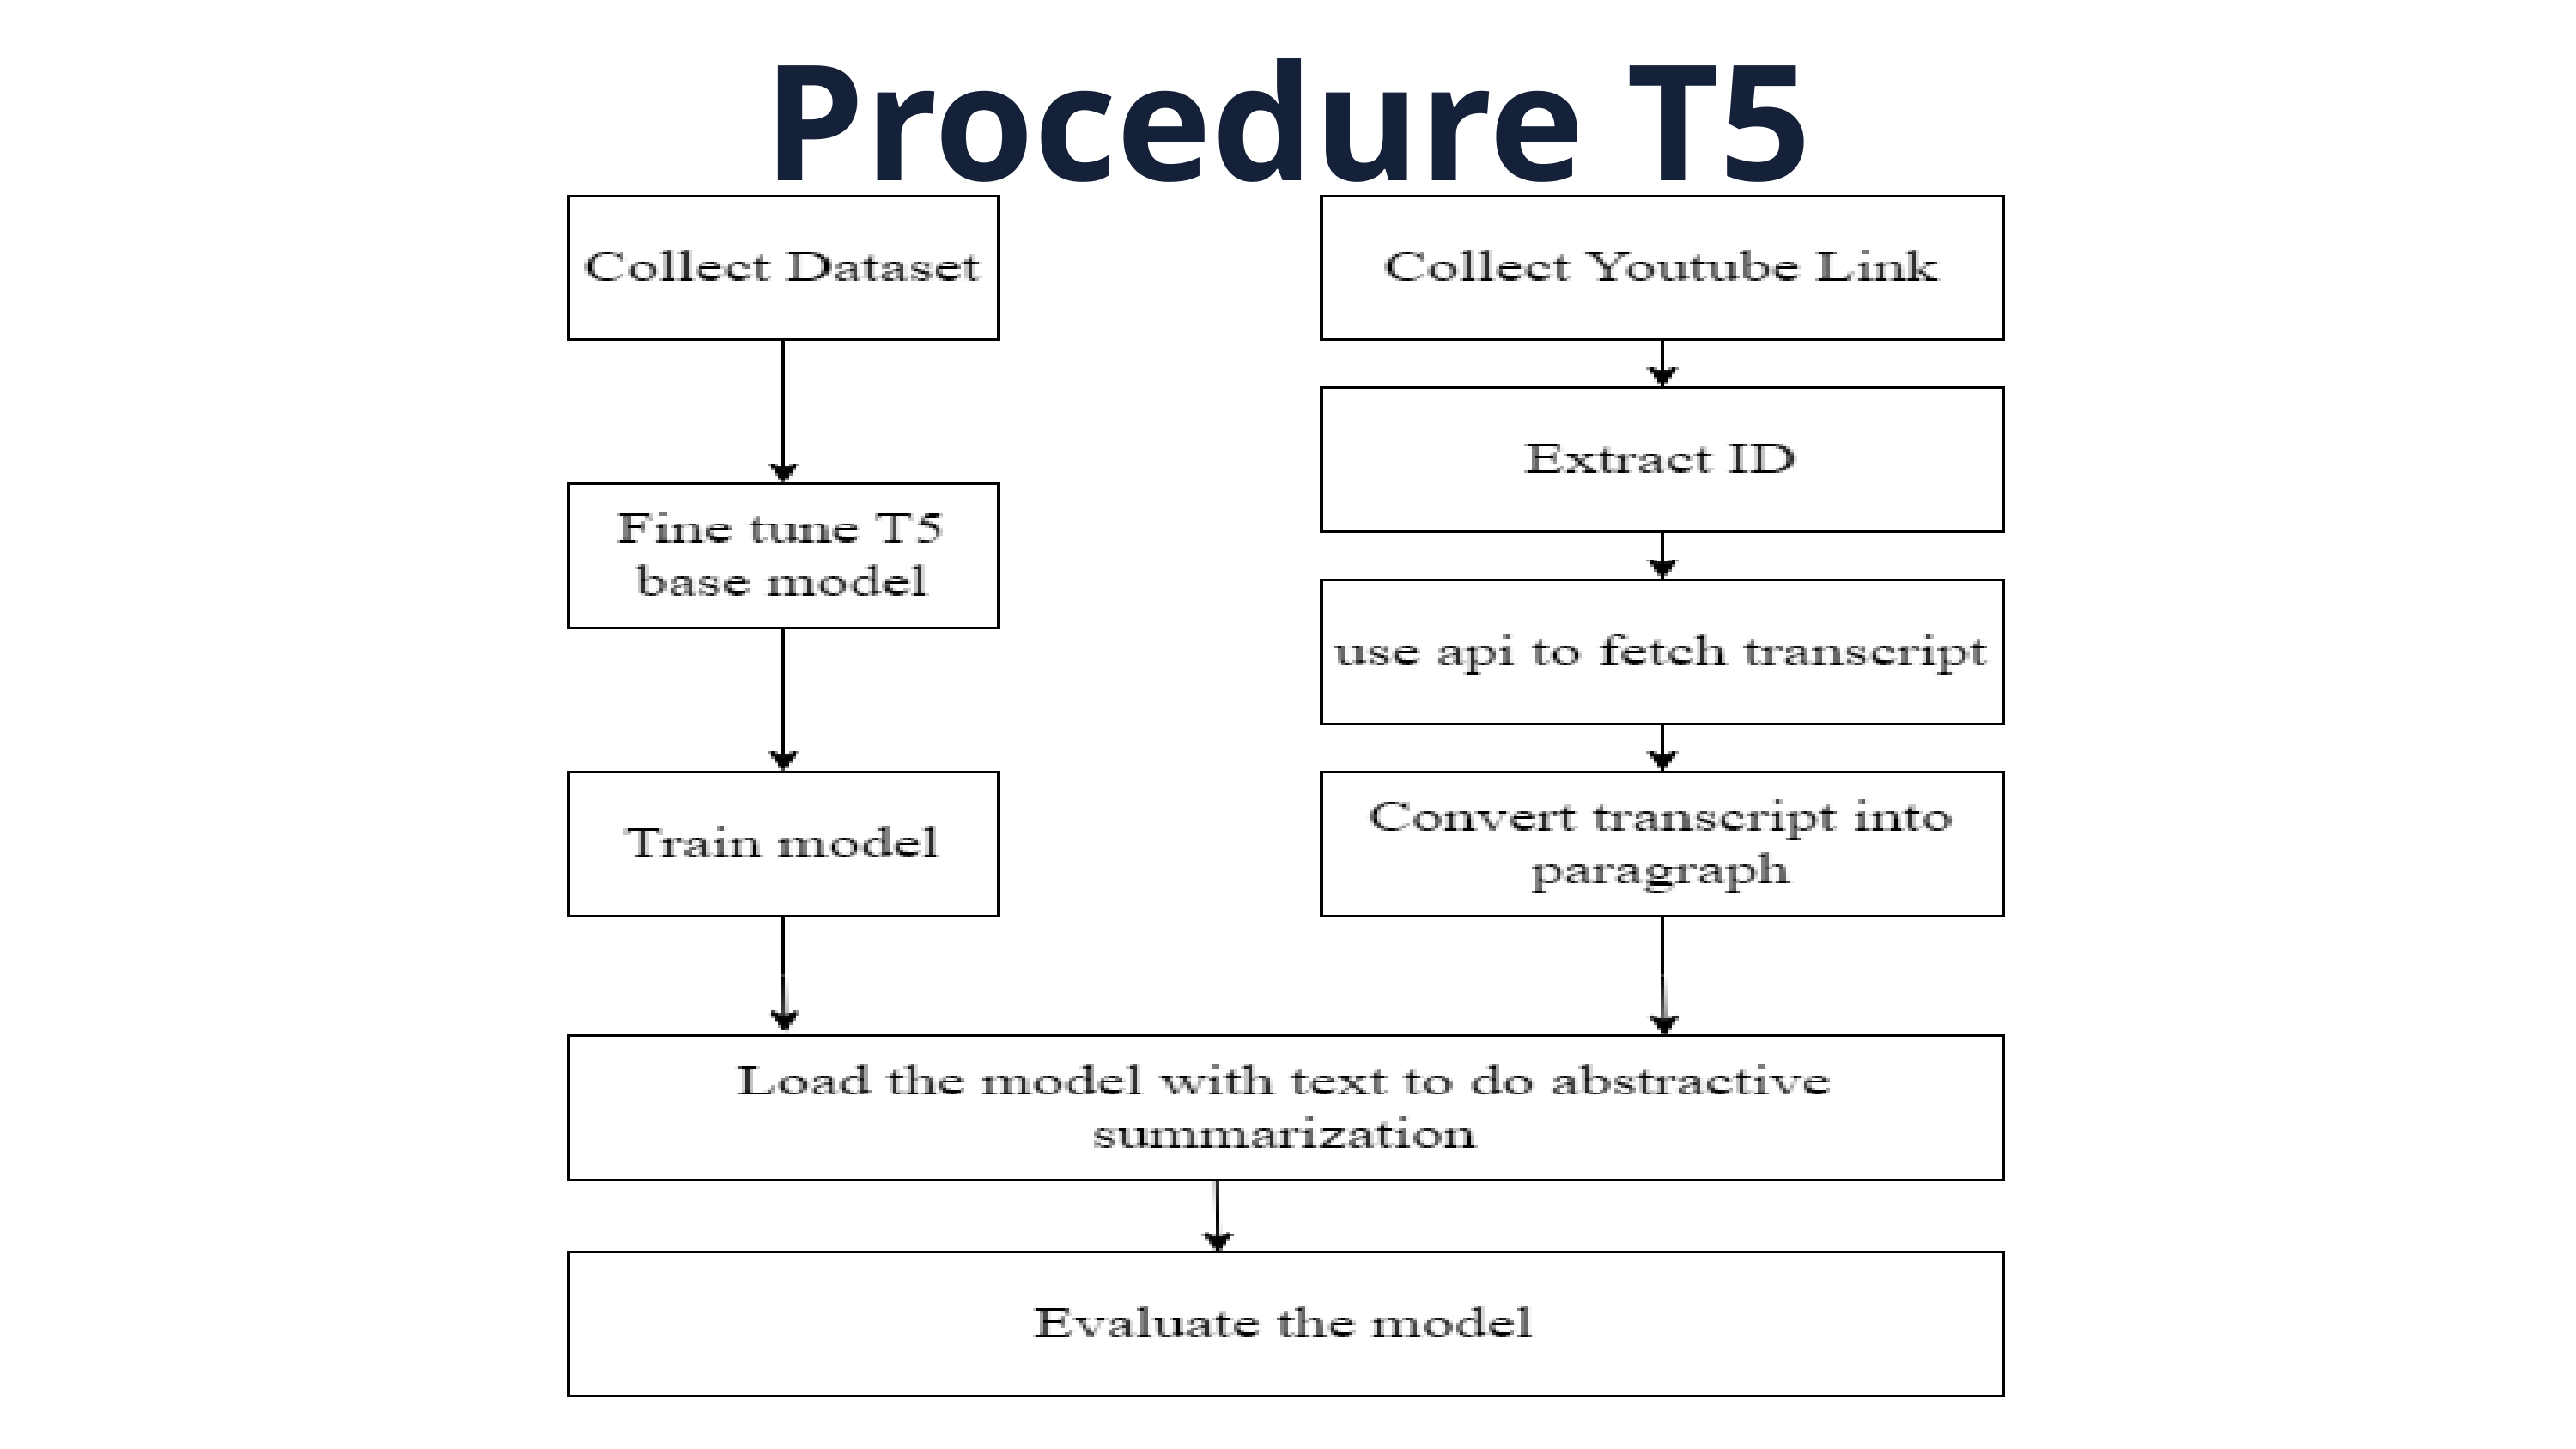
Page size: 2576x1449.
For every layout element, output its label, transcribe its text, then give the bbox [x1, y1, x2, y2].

picture [567, 194, 2009, 1400]
text_box Procedure T5 [131, 0, 2445, 213]
